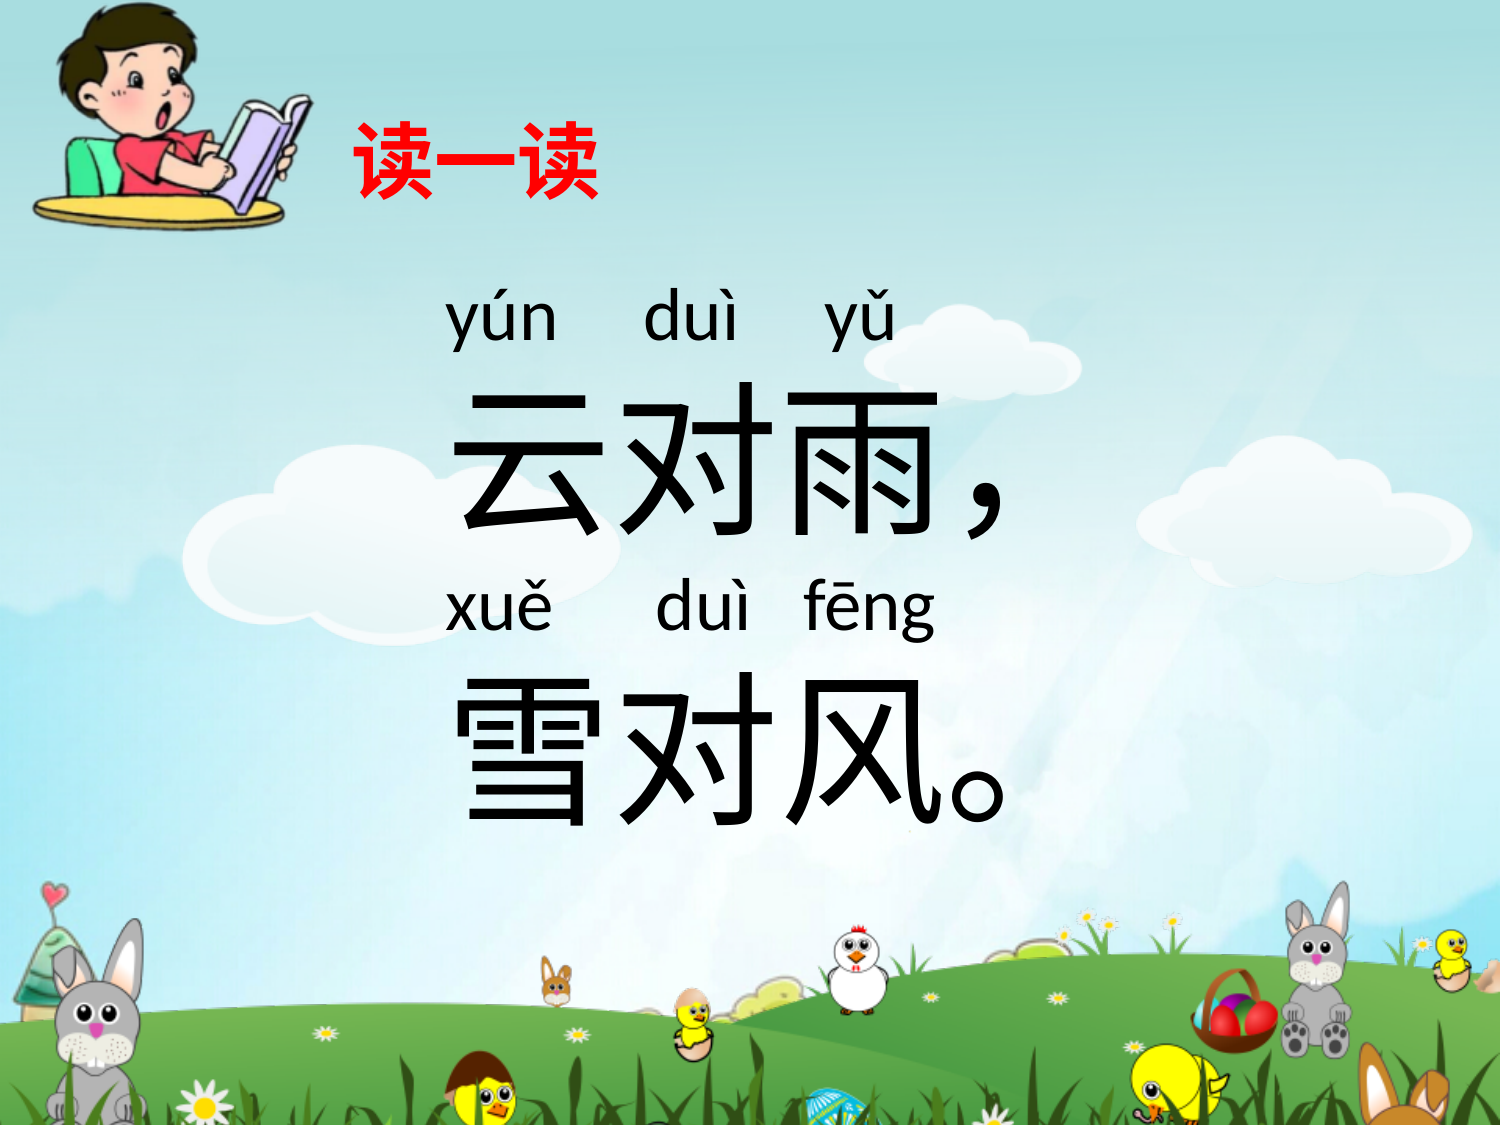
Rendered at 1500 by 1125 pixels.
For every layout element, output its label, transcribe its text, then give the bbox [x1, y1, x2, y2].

text_box yún duì yǔ 云对雨， xuě duì fēng 雪对风。 [430, 258, 1459, 853]
picture [0, 0, 1500, 1125]
text_box 读一读 [336, 101, 621, 217]
